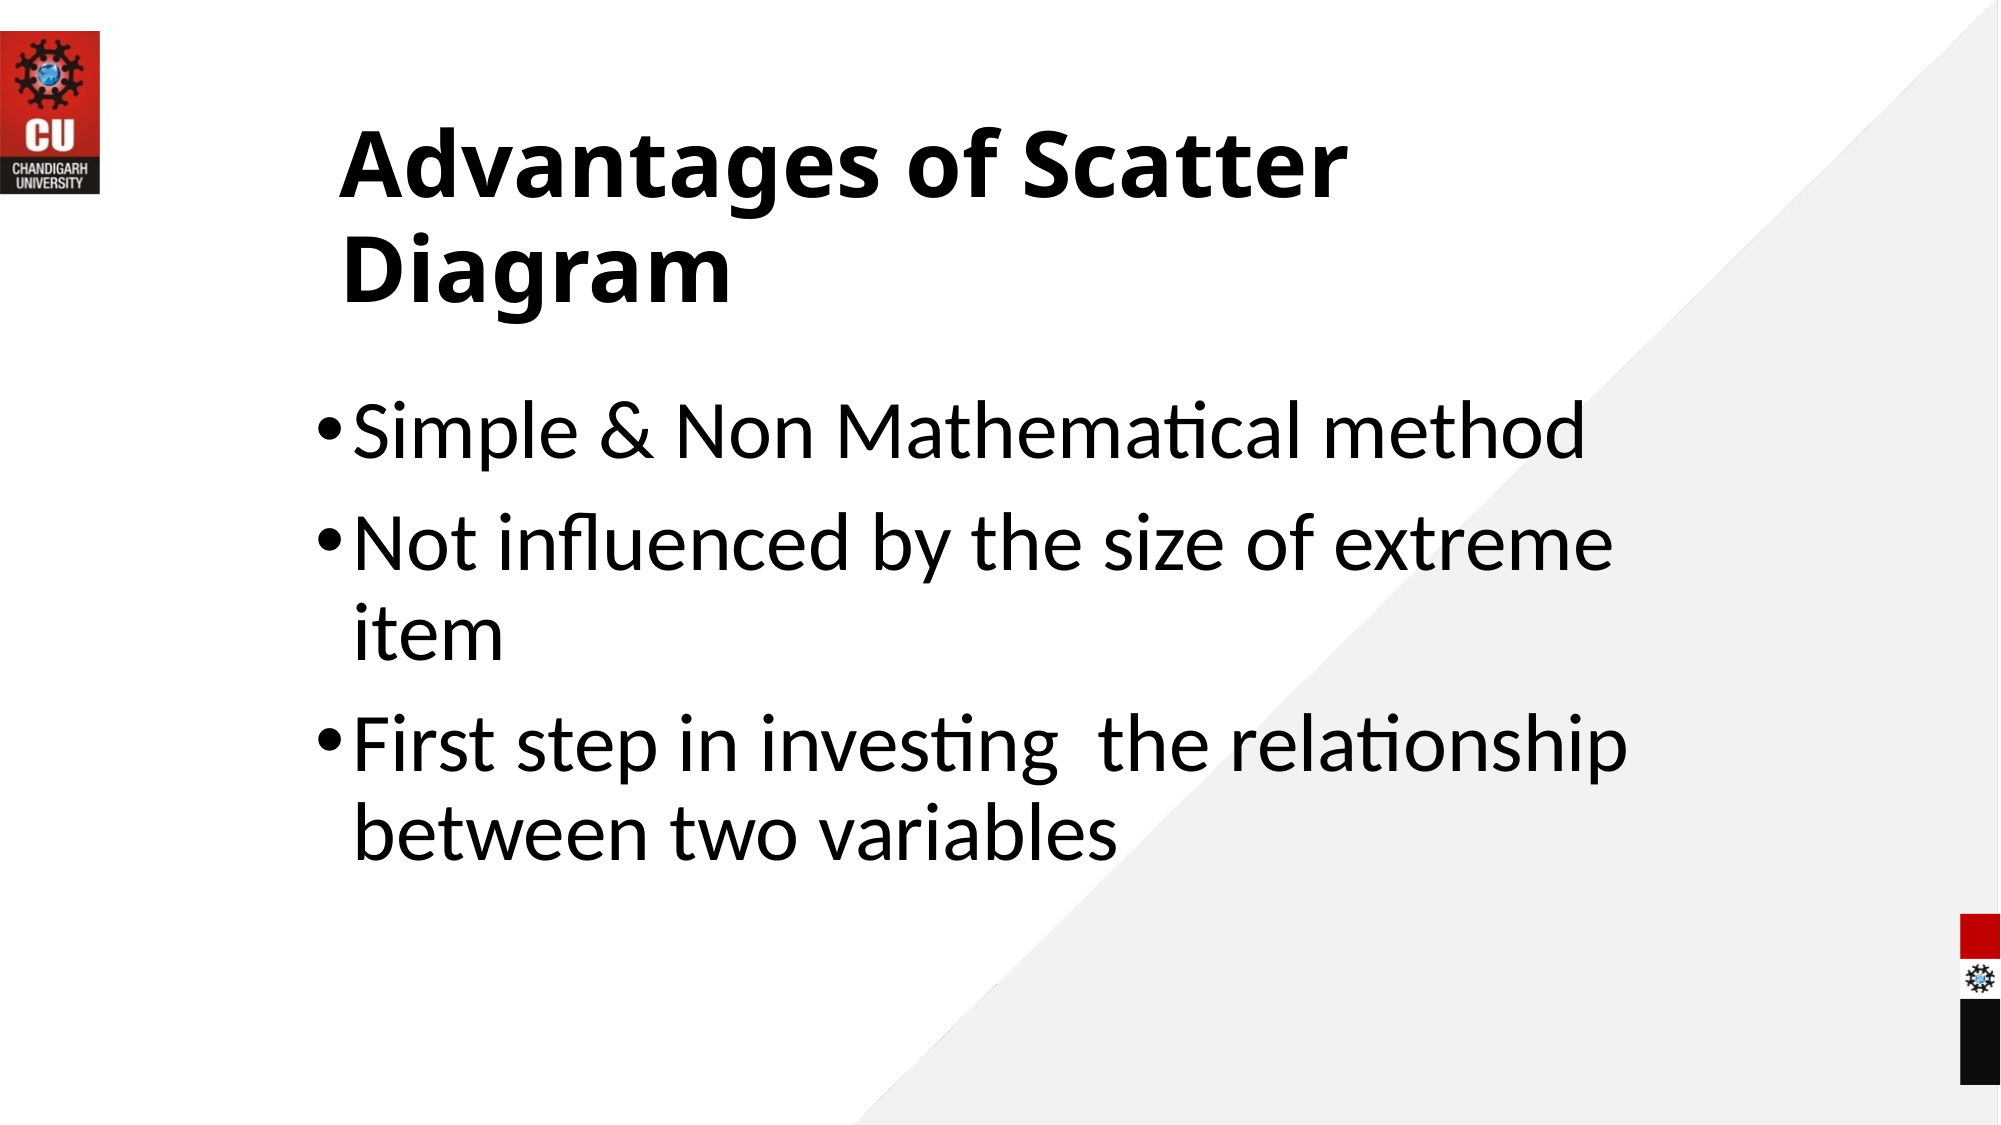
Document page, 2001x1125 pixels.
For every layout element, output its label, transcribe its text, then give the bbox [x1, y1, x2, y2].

picture [0, 0, 2001, 1125]
title Advantages of Scatter Diagram [324, 99, 1663, 338]
list Simple & Non Mathematical method Not influenced by the size of extreme item First step in investing the relationship between two variables [300, 375, 1700, 1030]
